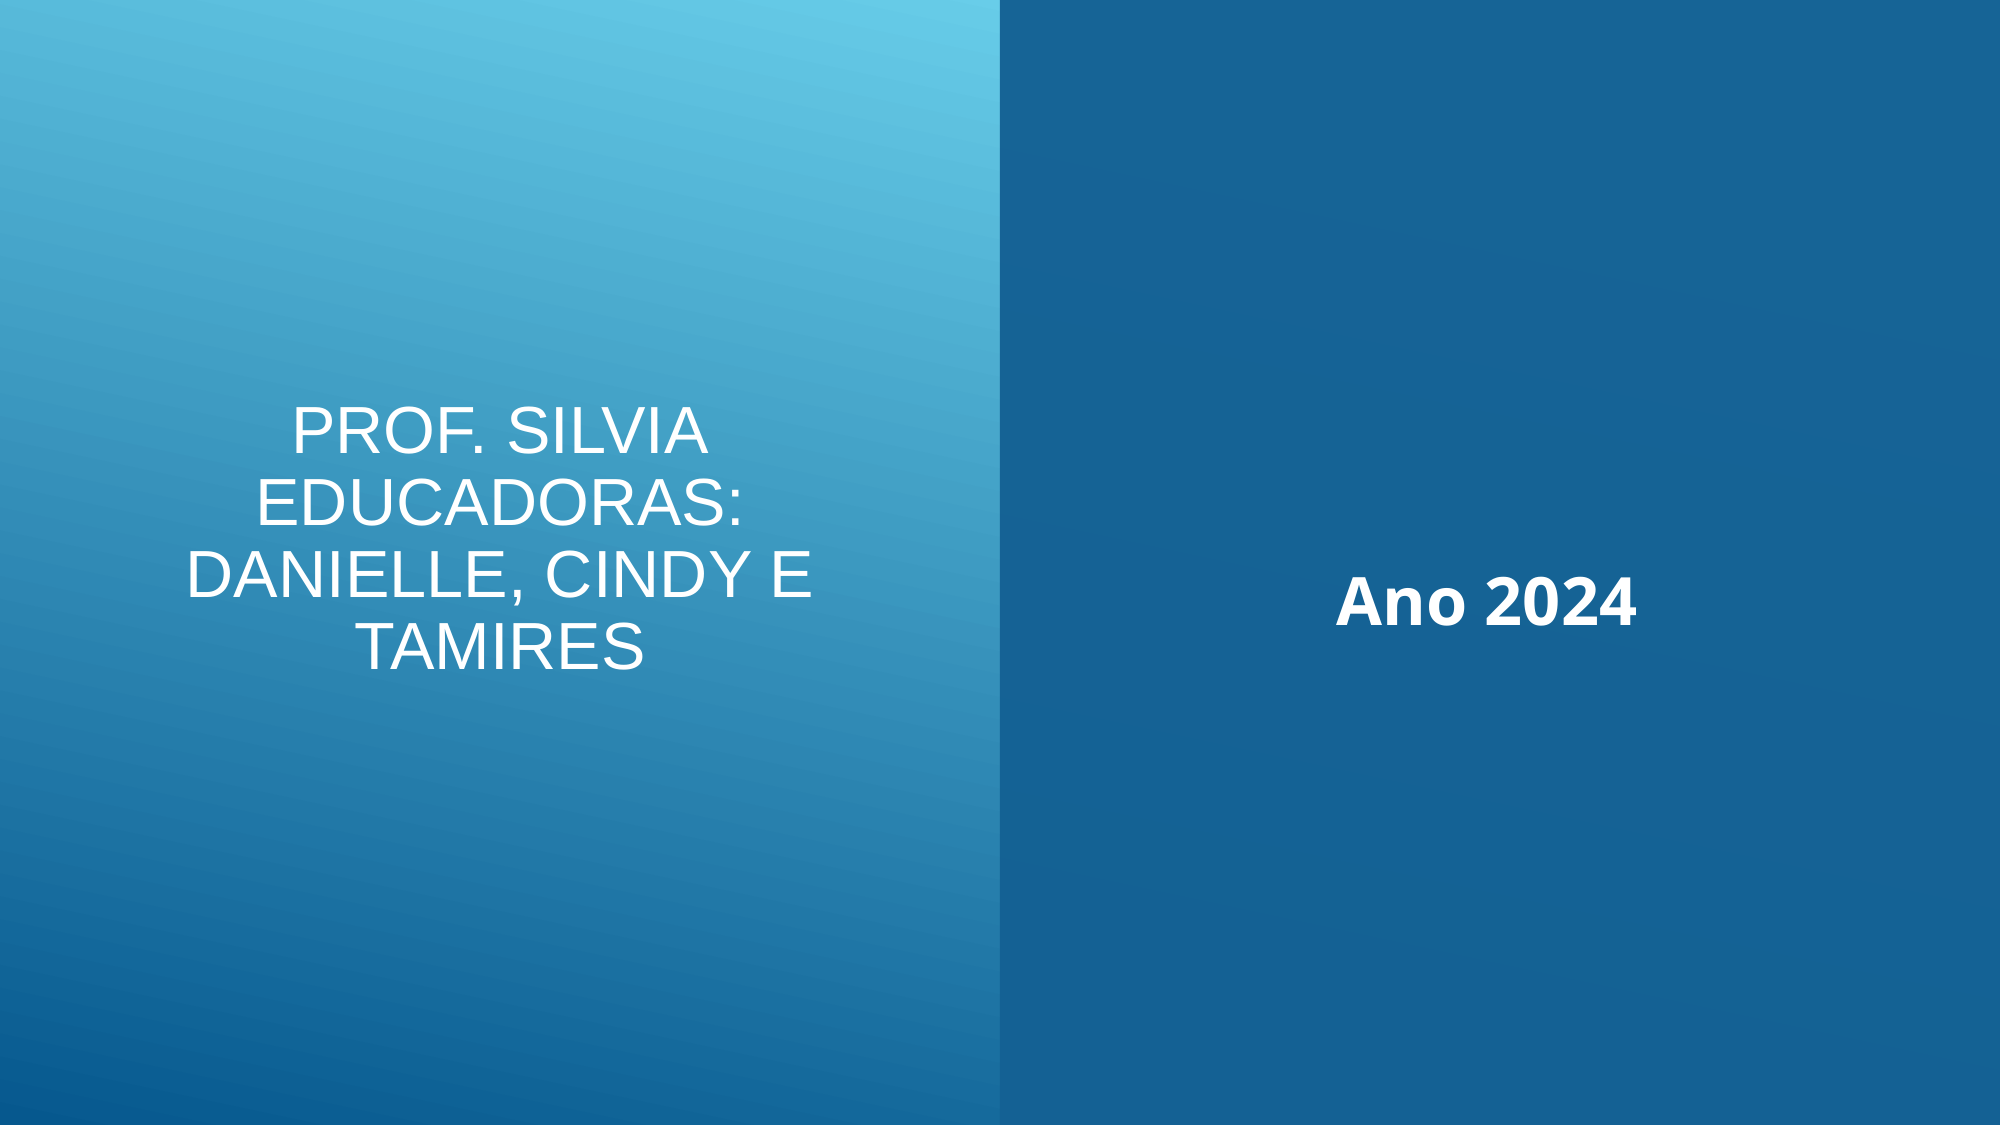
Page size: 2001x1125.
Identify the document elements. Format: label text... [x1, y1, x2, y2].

text_box [999, 0, 2000, 1125]
list Ano 2024 [1086, 112, 1888, 868]
title PROF. Silvia EDUCADORAS: DANIELLE, CINDY E TAMIRES [105, 112, 896, 868]
text_box [0, 0, 999, 1125]
